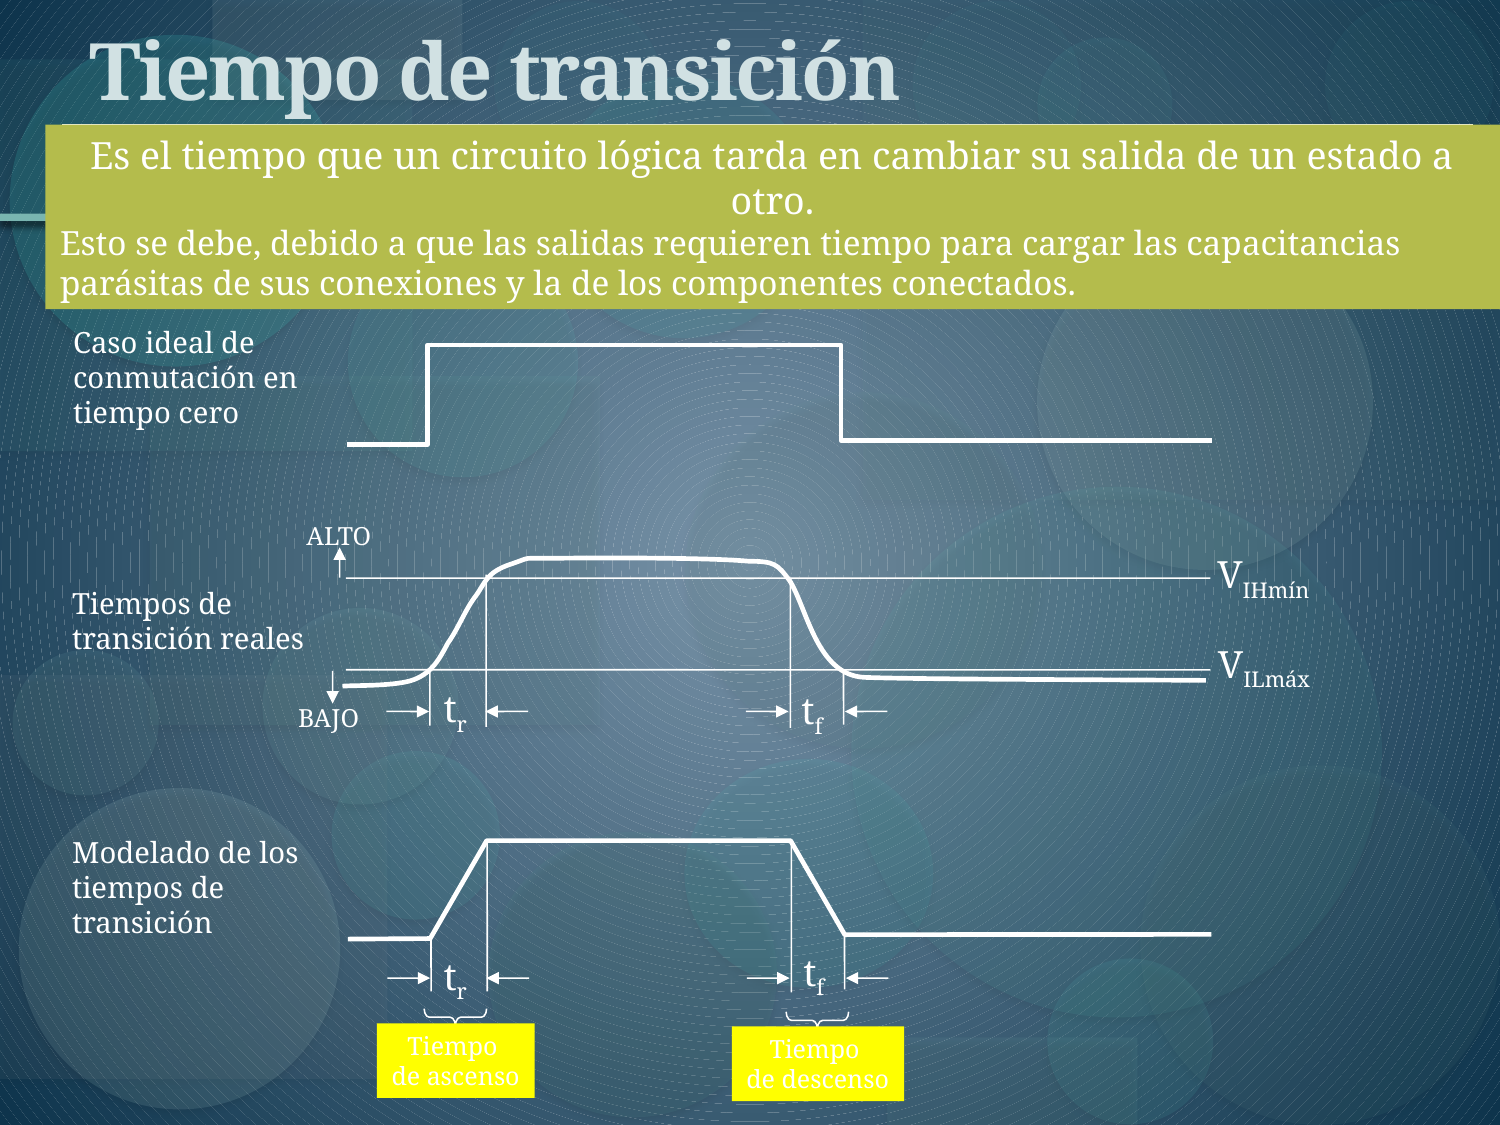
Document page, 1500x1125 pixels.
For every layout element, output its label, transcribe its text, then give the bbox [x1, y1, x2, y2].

text_box Es el tiempo que un circuito lógica tarda en cambiar su salida de un estado a otro. Esto se debe, debido a que las salidas requieren tiempo para cargar las capacitancias parásitas de sus conexiones y la de los componentes conectados. [45, 124, 1500, 310]
text_box [326, 670, 336, 695]
text_box VILmáx [1218, 633, 1325, 700]
text_box [346, 345, 1213, 445]
text_box Caso ideal de conmutación en tiempo cero [58, 316, 326, 437]
title Tiempo de transición [75, 0, 1425, 124]
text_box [342, 555, 1211, 741]
text_box BAJO [283, 695, 336, 741]
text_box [376, 1018, 535, 1099]
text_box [731, 1018, 904, 1102]
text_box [347, 838, 1212, 1006]
text_box ALTO [291, 513, 387, 558]
text_box VIHmín [1202, 543, 1325, 610]
text_box Tiempos de transición reales [57, 578, 325, 663]
text_box Modelado de los tiempos de transición [57, 826, 325, 947]
